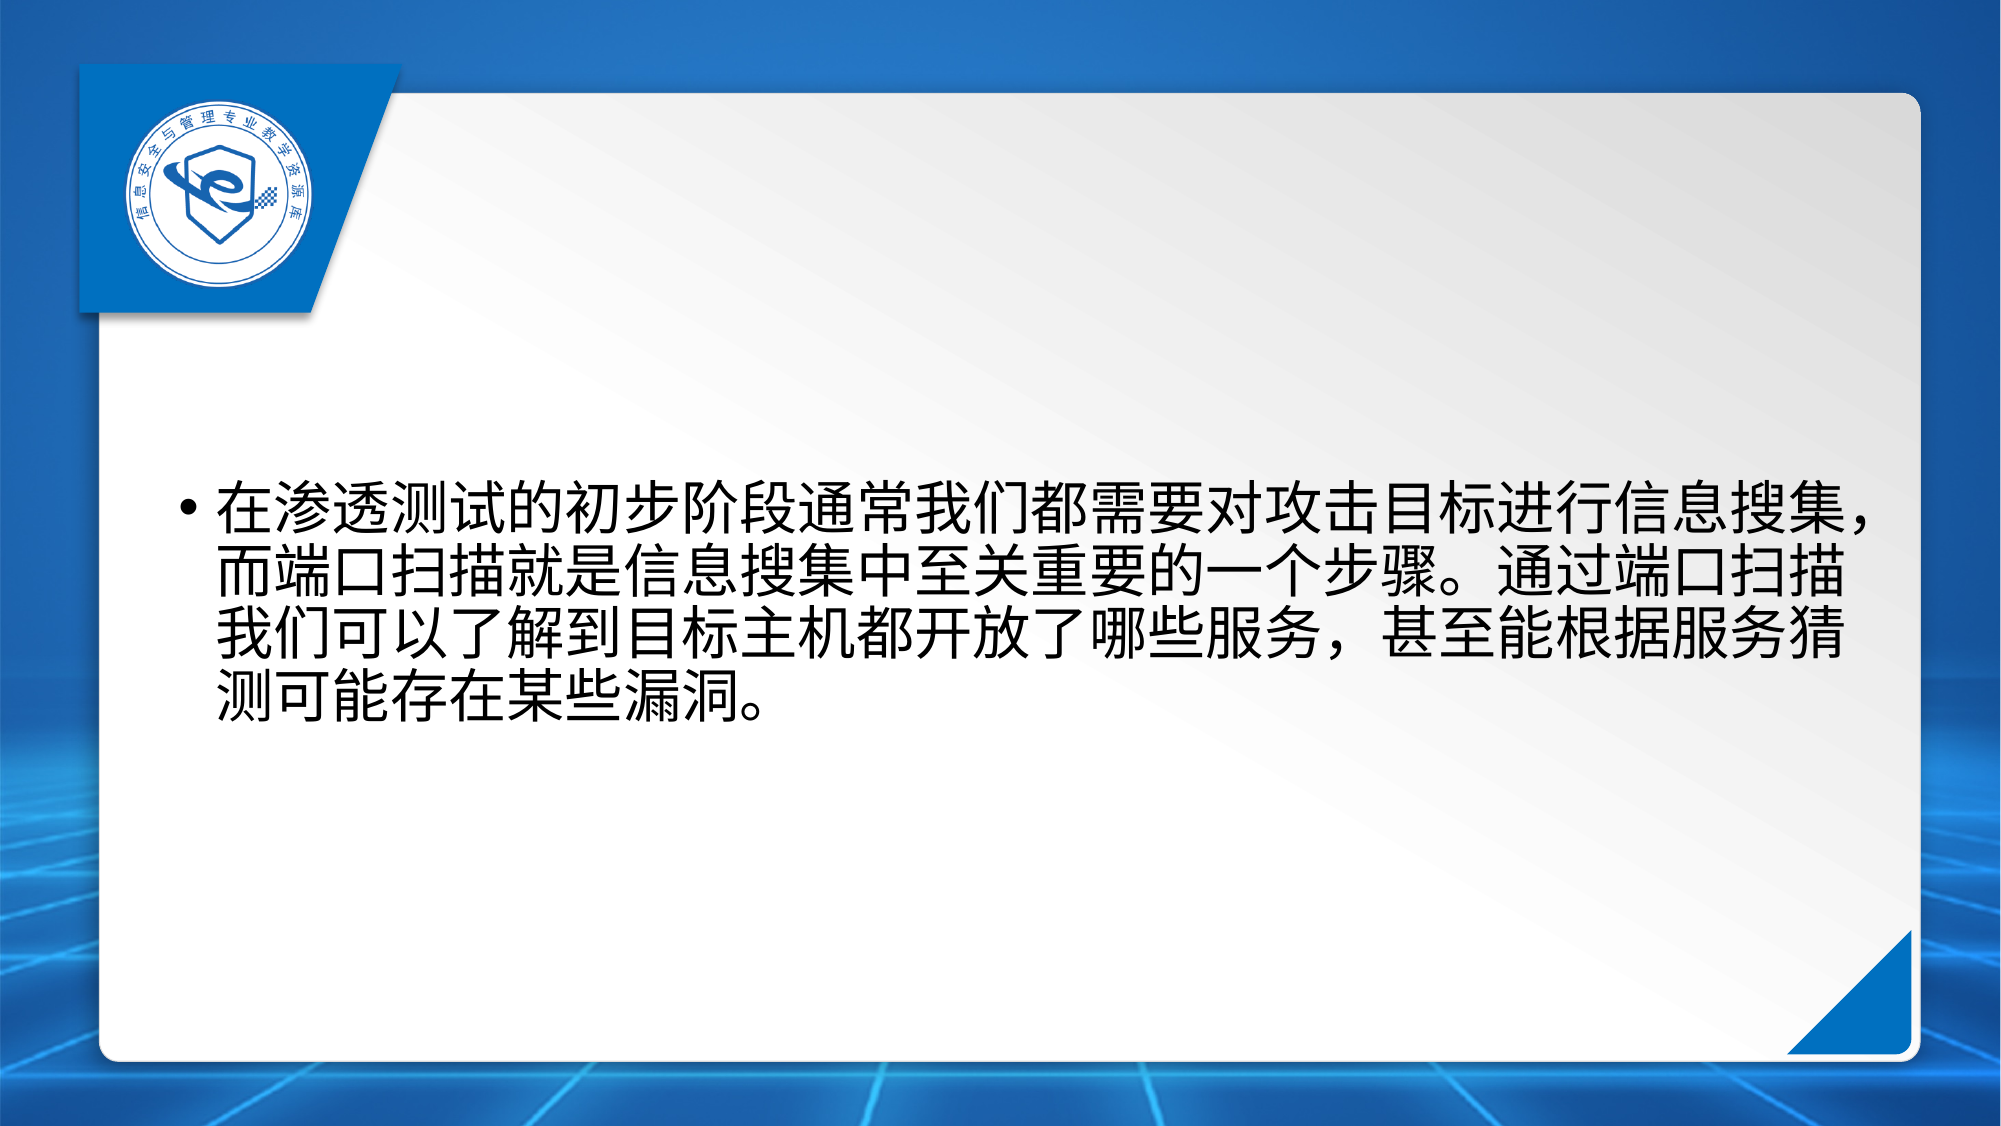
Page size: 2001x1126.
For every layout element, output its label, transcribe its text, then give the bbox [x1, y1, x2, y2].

list 在渗透测试的初步阶段通常我们都需要对攻击目标进行信息搜集，而端口扫描就是信息搜集中至关重要的一个步骤。通过端口扫描我们可以了解到目标主机都开放了哪些服务，甚至能根据服务猜测可能存在某些漏洞。 [163, 471, 1889, 1126]
picture [123, 99, 314, 289]
picture [0, 0, 2001, 1126]
